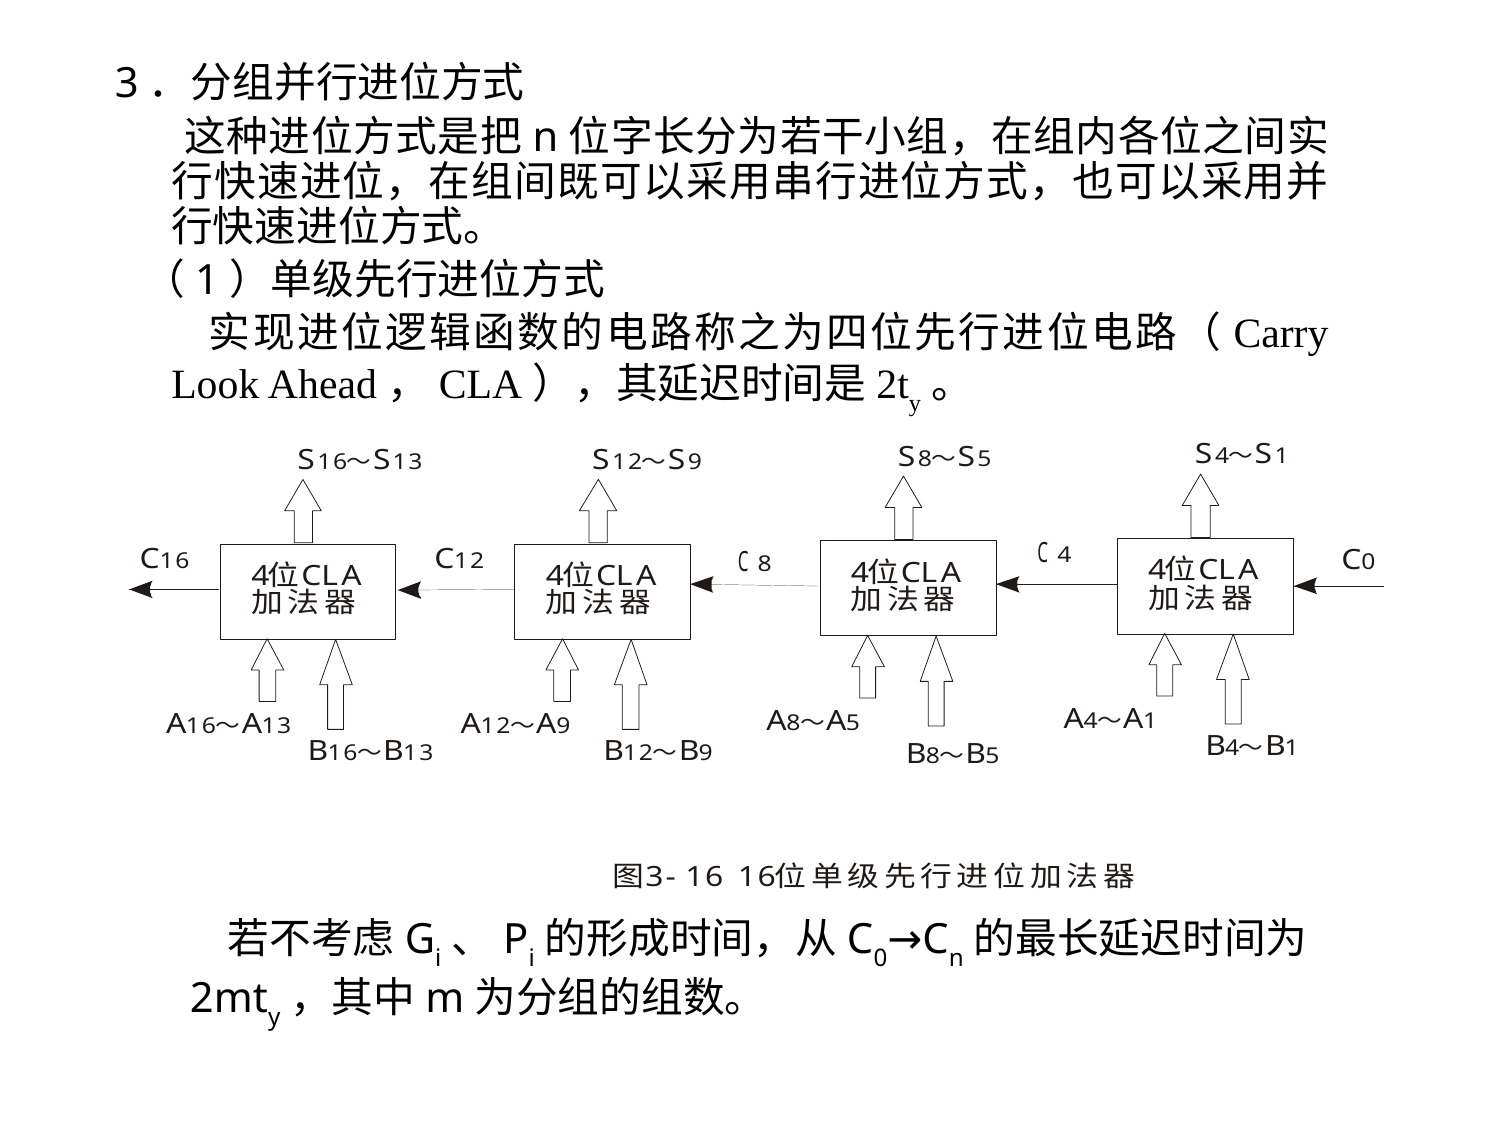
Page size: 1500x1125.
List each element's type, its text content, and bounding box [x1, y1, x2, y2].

text_box 若不考虑Gi、Pi的形成时间，从C0→Cn的最长延迟时间为2mty，其中m为分组的组数。 [175, 904, 1438, 1038]
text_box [124, 441, 1388, 893]
text_box 3．分组并行进位方式 这种进位方式是把n位字长分为若干小组，在组内各位之间实行快速进位，在组间既可以采用串行进位方式，也可以采用并行快速进位方式。 （1）单级先行进位方式 实现进位逻辑函数的电路称之为四位先行进位电路（Carry Look Ahead，CLA），其延迟时间是2ty。 [100, 54, 1344, 417]
